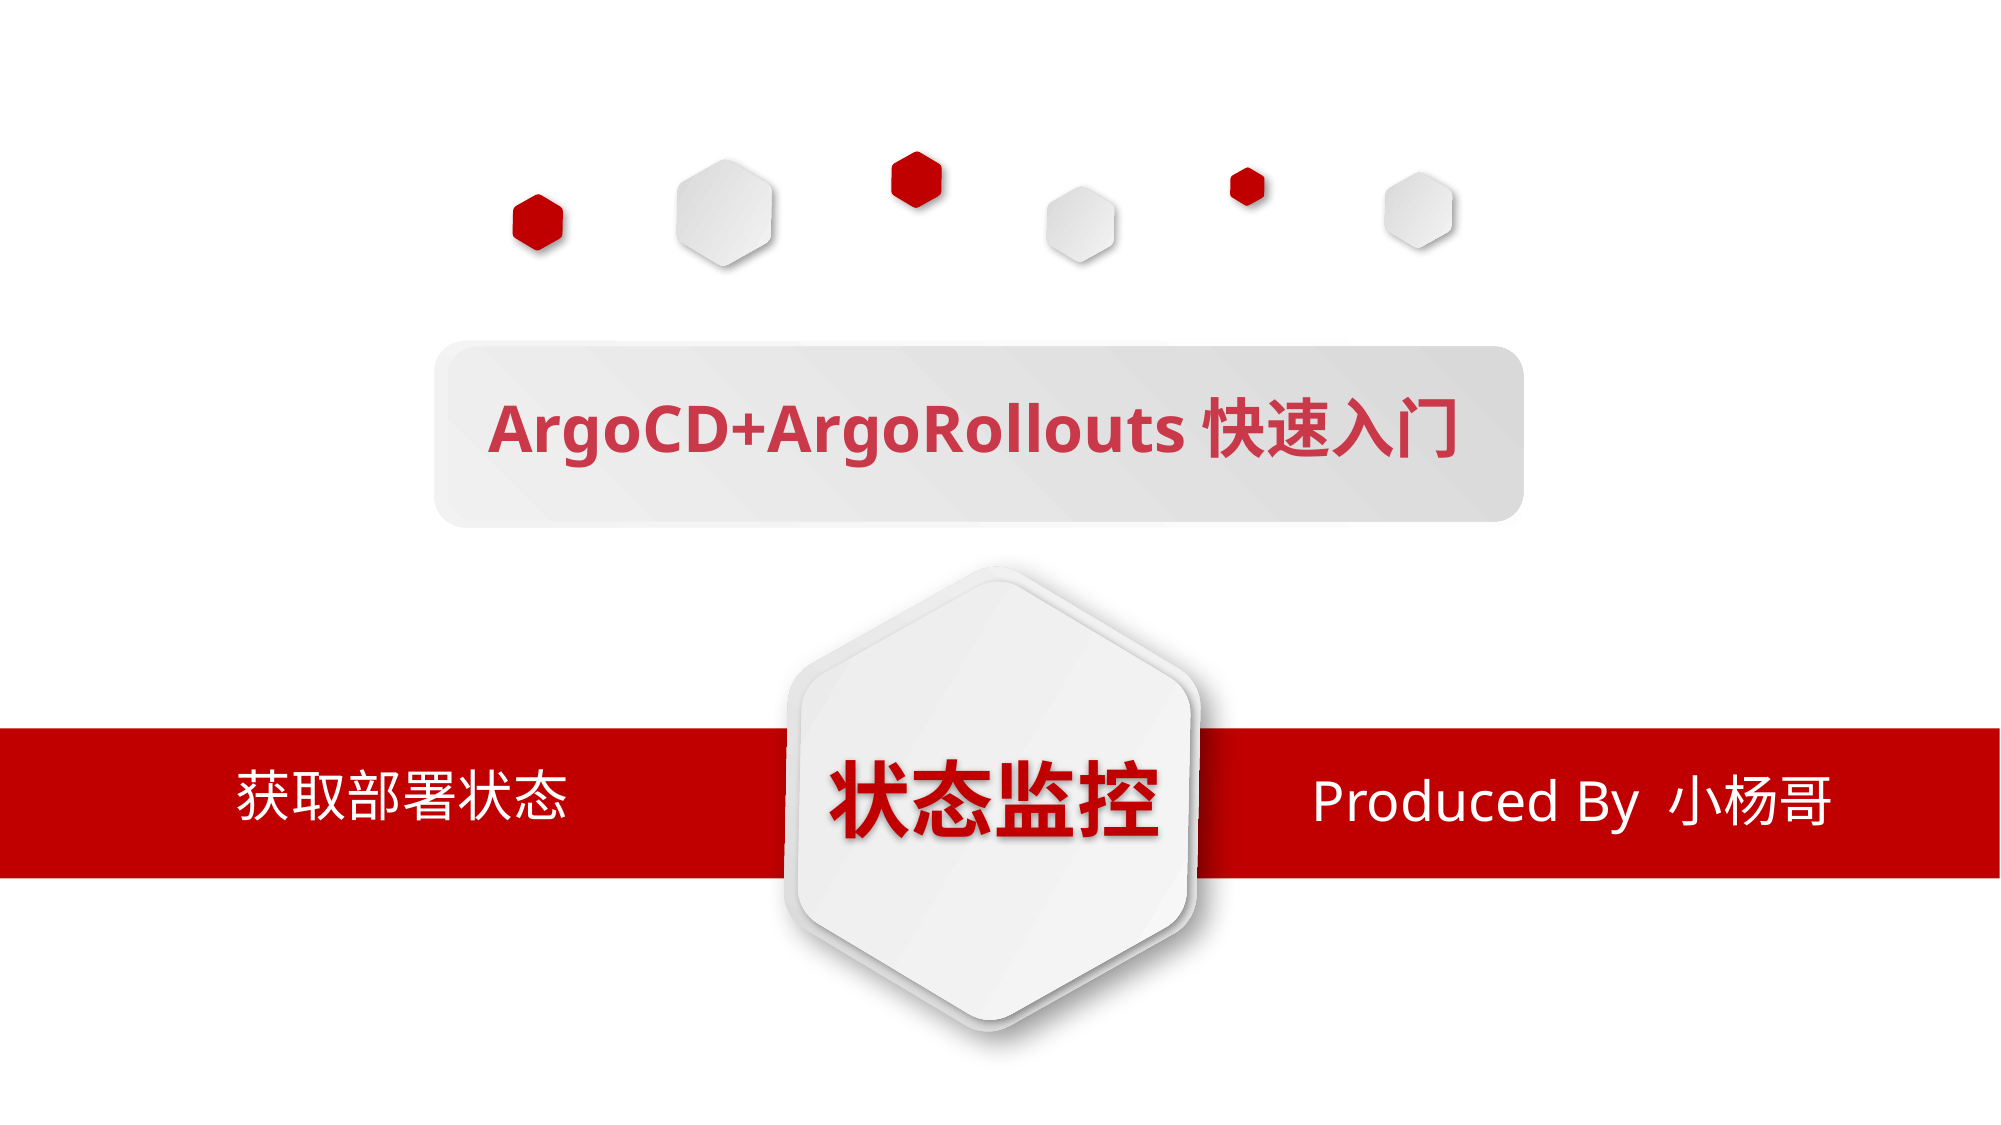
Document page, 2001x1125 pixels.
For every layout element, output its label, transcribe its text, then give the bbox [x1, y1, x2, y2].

text_box 获取部署状态 [23, 753, 761, 841]
text_box [676, 159, 772, 266]
text_box [1230, 167, 1265, 206]
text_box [761, 591, 1223, 1008]
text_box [434, 340, 1531, 528]
text_box [1228, 727, 2000, 879]
text_box Produced By 小杨哥 [1296, 758, 1998, 840]
text_box [512, 194, 563, 251]
text_box [891, 151, 942, 208]
text_box ArgoCD+ArgoRollouts快速入门 [426, 380, 434, 473]
text_box [1046, 186, 1115, 262]
text_box [0, 727, 761, 879]
text_box [1384, 172, 1453, 248]
